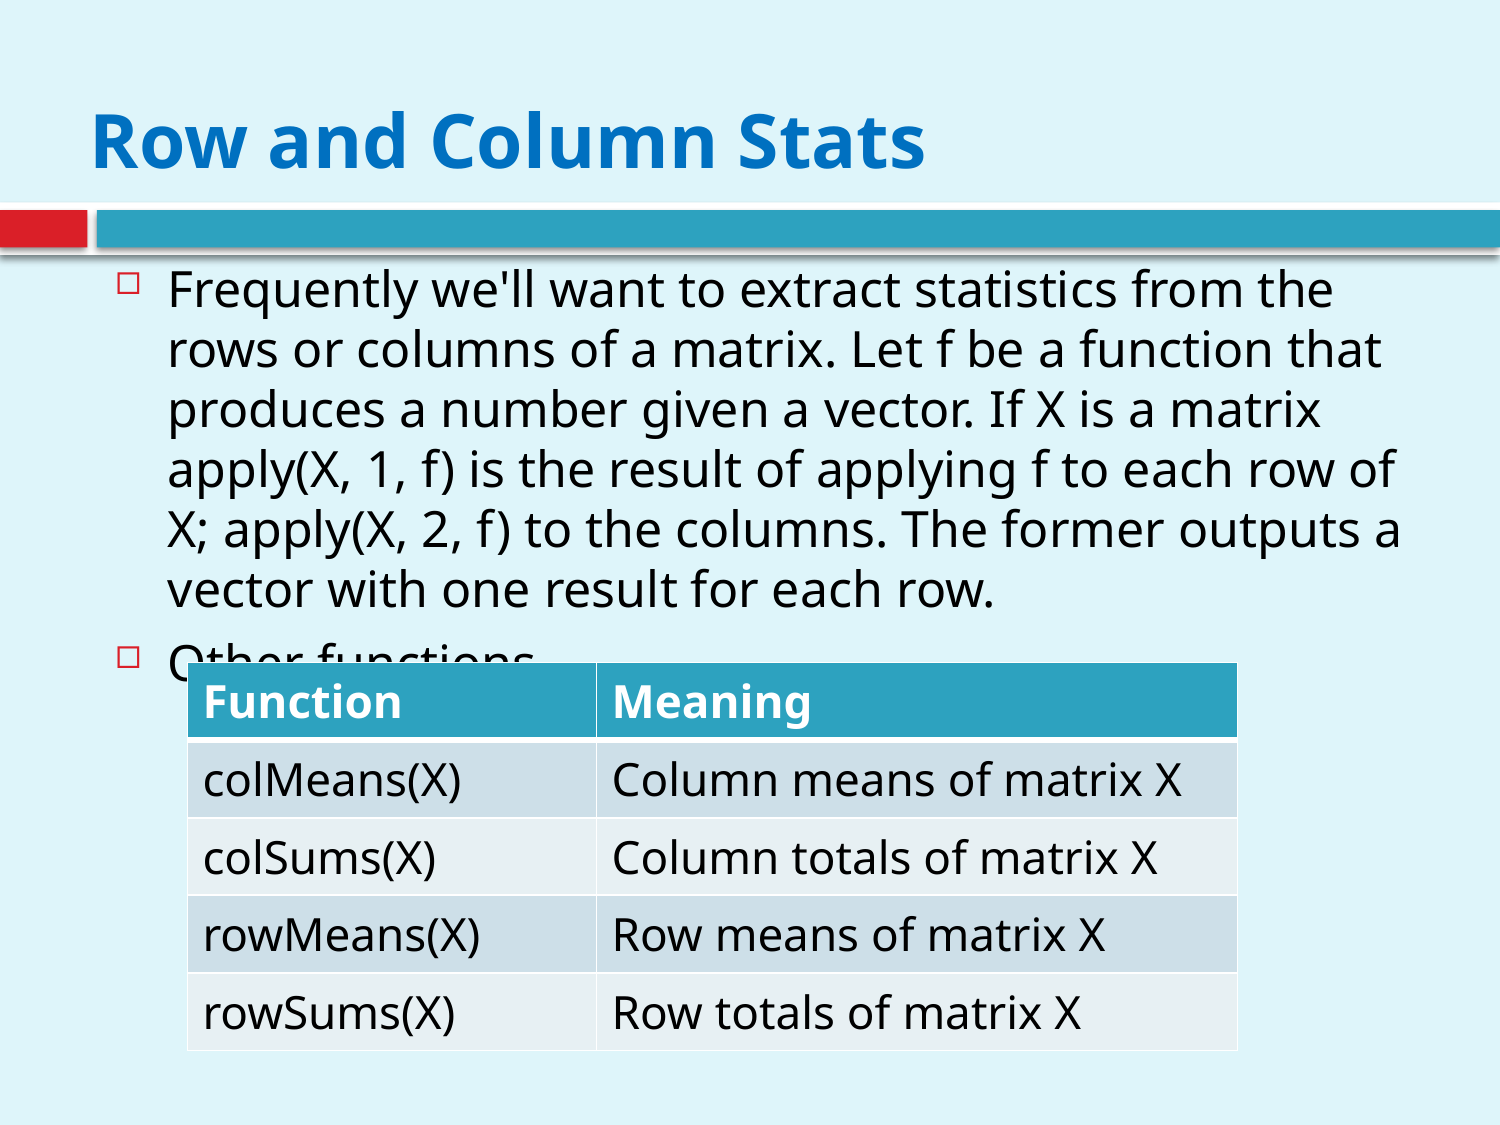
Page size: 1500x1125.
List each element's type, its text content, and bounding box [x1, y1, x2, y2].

list Frequently we'll want to extract statistics from the rows or columns of a matrix. Let f be a function that produces a number given a vector. If X is a matrix apply(X, 1, f) is the result of applying f to each row of X; apply(X, 2, f) to the columns. The former outputs a vector with one result for each row. Other functions [100, 249, 1463, 1100]
table_cell Column totals of matrix X [597, 819, 1237, 894]
table_header Meaning [597, 663, 1237, 737]
table_cell colSums(X) [188, 819, 596, 894]
table_header Function [188, 663, 596, 737]
table_cell Row means of matrix X [597, 896, 1237, 972]
table_cell rowMeans(X) [188, 896, 596, 972]
table_cell Row totals of matrix X [597, 974, 1237, 1050]
table_cell rowSums(X) [188, 974, 596, 1050]
table_cell colMeans(X) [188, 743, 596, 817]
title Row and Column Stats [75, 45, 1463, 233]
table_cell Column means of matrix X [597, 743, 1237, 817]
